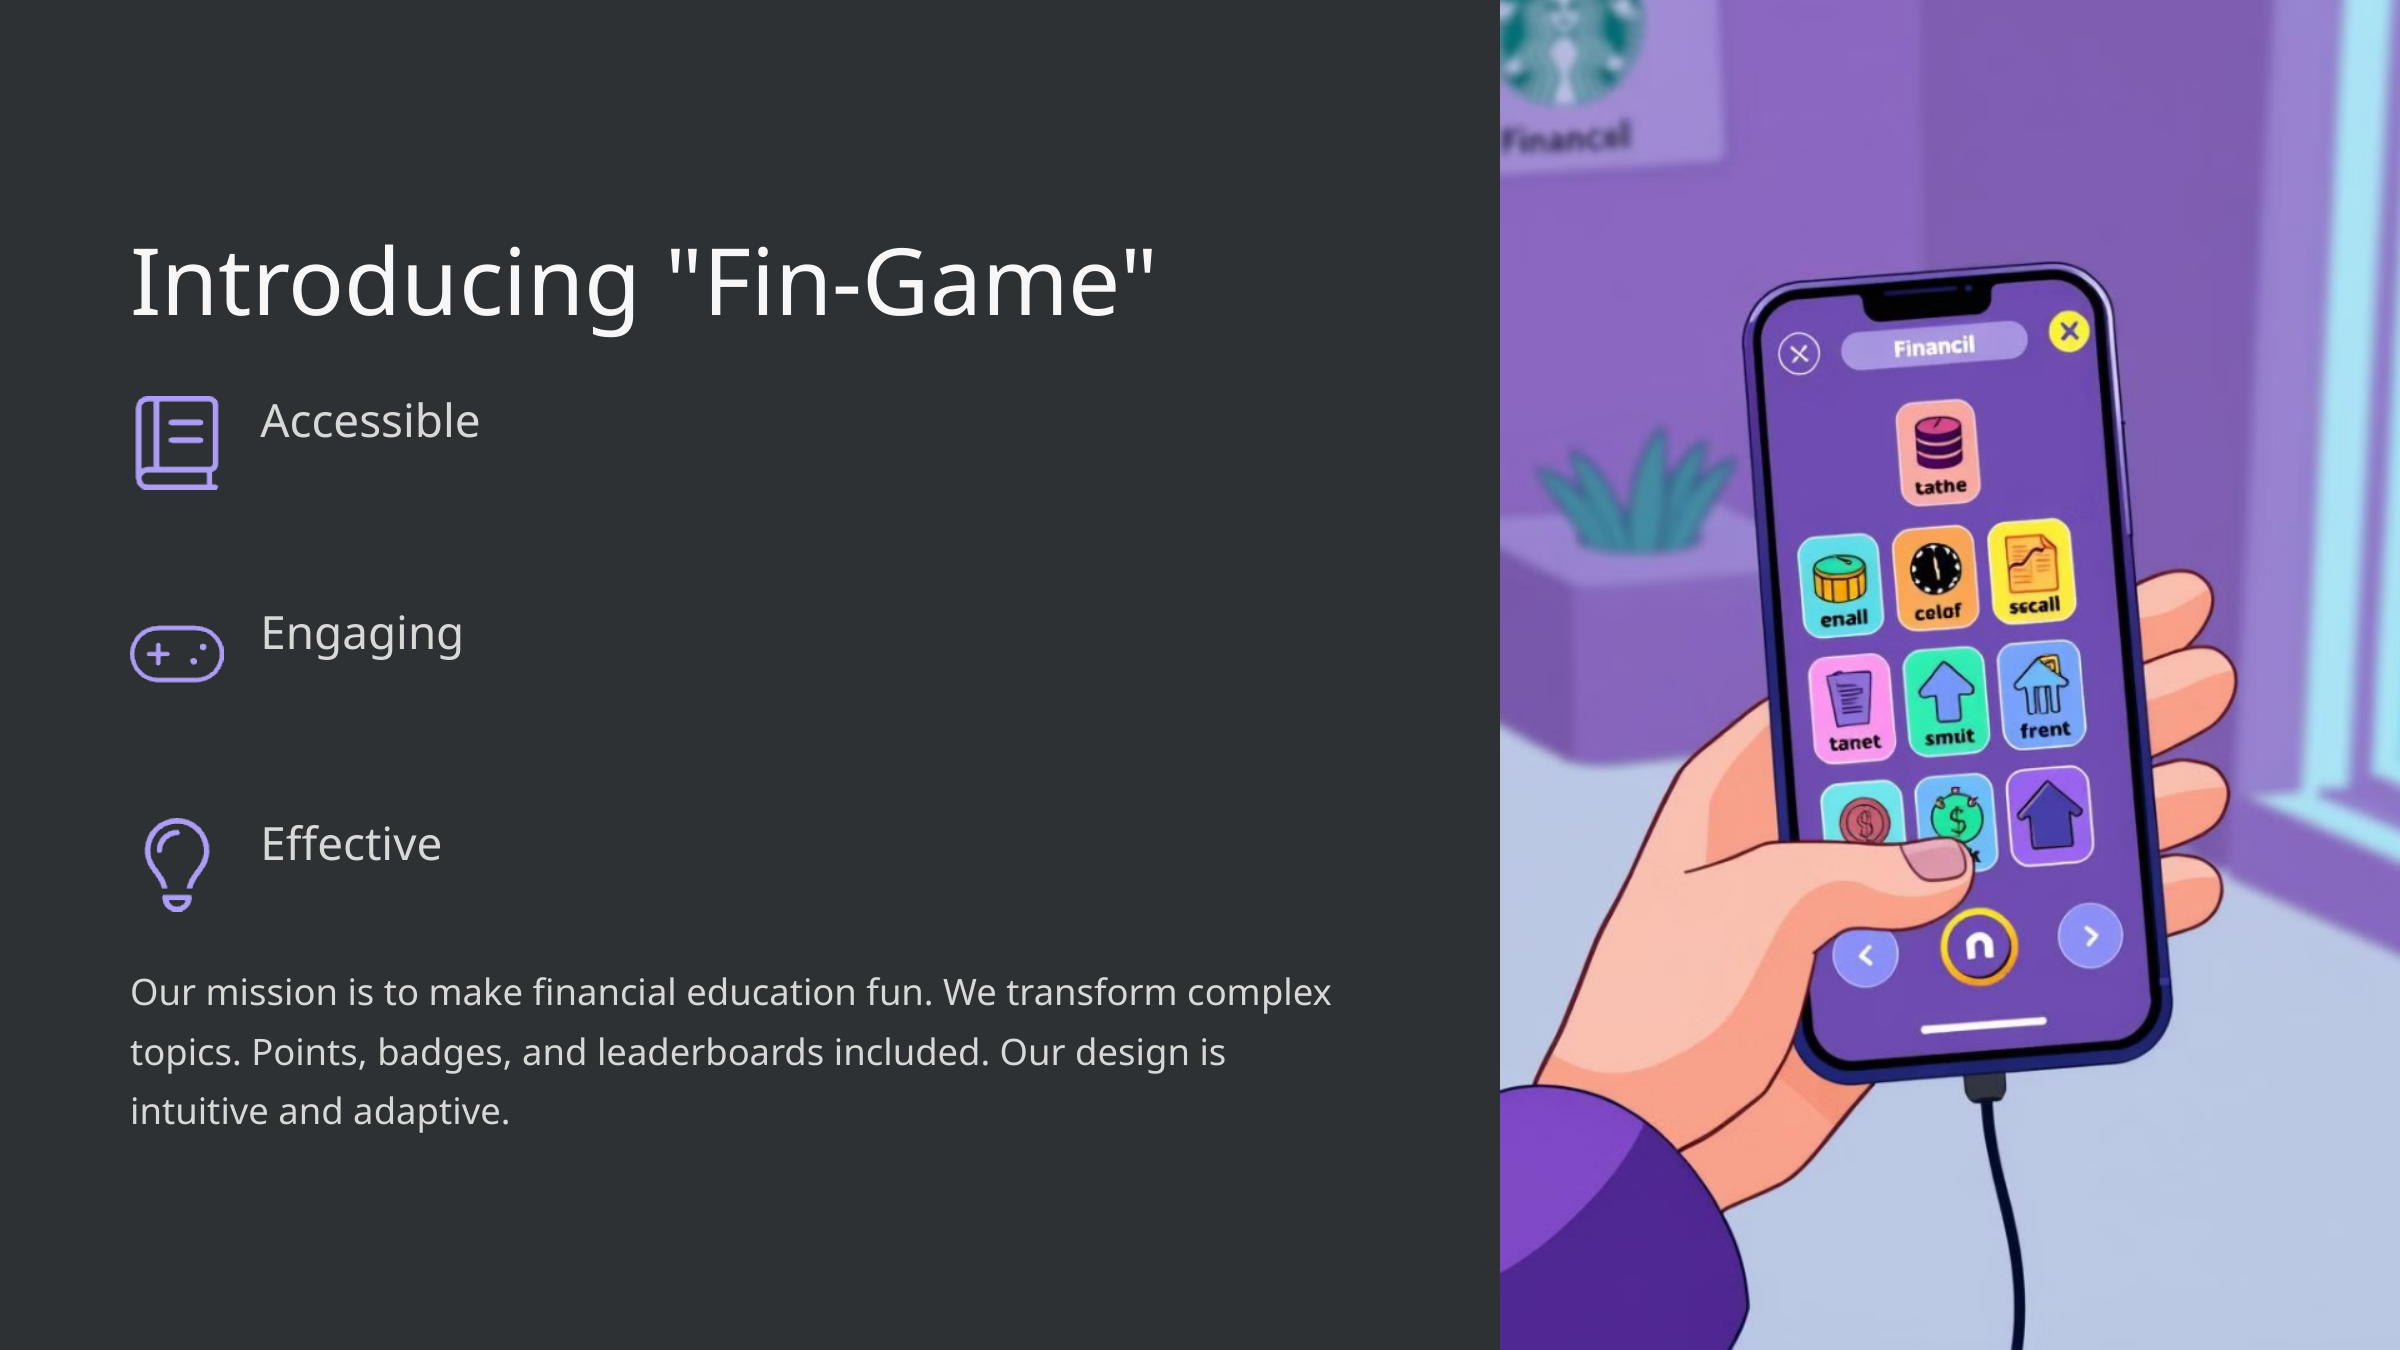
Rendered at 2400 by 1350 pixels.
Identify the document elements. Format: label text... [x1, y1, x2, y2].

text_box Accessible [260, 389, 726, 448]
text_box Engaging [260, 601, 726, 660]
text_box Effective [260, 812, 726, 871]
picture [130, 396, 224, 490]
text_box Our mission is to make financial education fun. We transform complex topics. Points, badges, and leaderboards included. Our design is intuitive and adaptive. [130, 953, 1370, 1133]
picture [130, 607, 224, 701]
text_box Introducing "Fin-Game" [130, 217, 1153, 335]
picture [1499, 0, 2400, 1350]
picture [130, 818, 224, 912]
